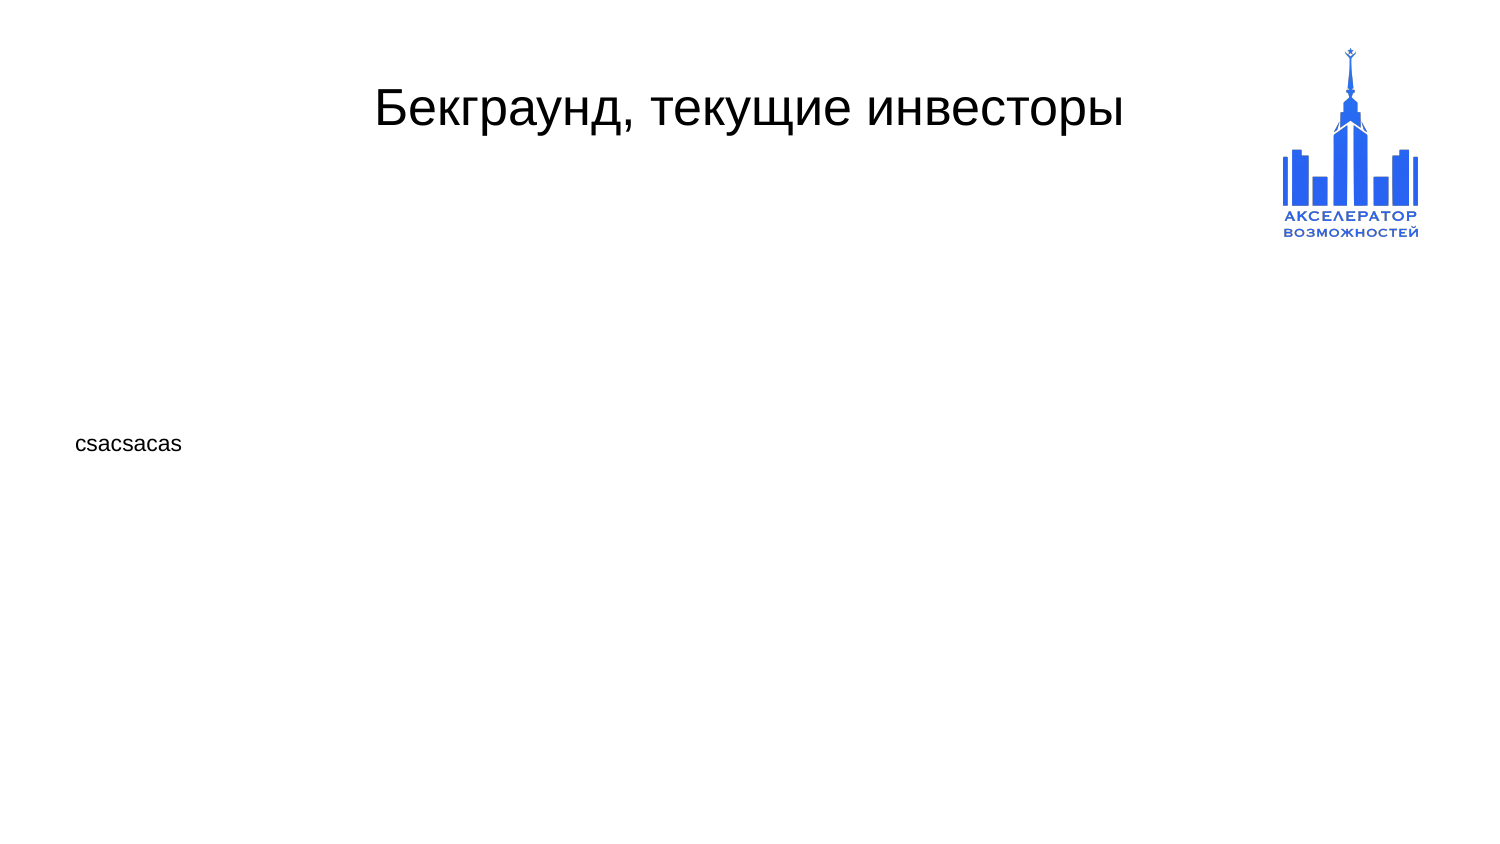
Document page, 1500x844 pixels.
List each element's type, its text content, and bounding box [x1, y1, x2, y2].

picture [1283, 48, 1418, 237]
title Бекграунд, текущие инвесторы [75, 33, 1425, 175]
subtitle csacsacas [75, 197, 1425, 687]
